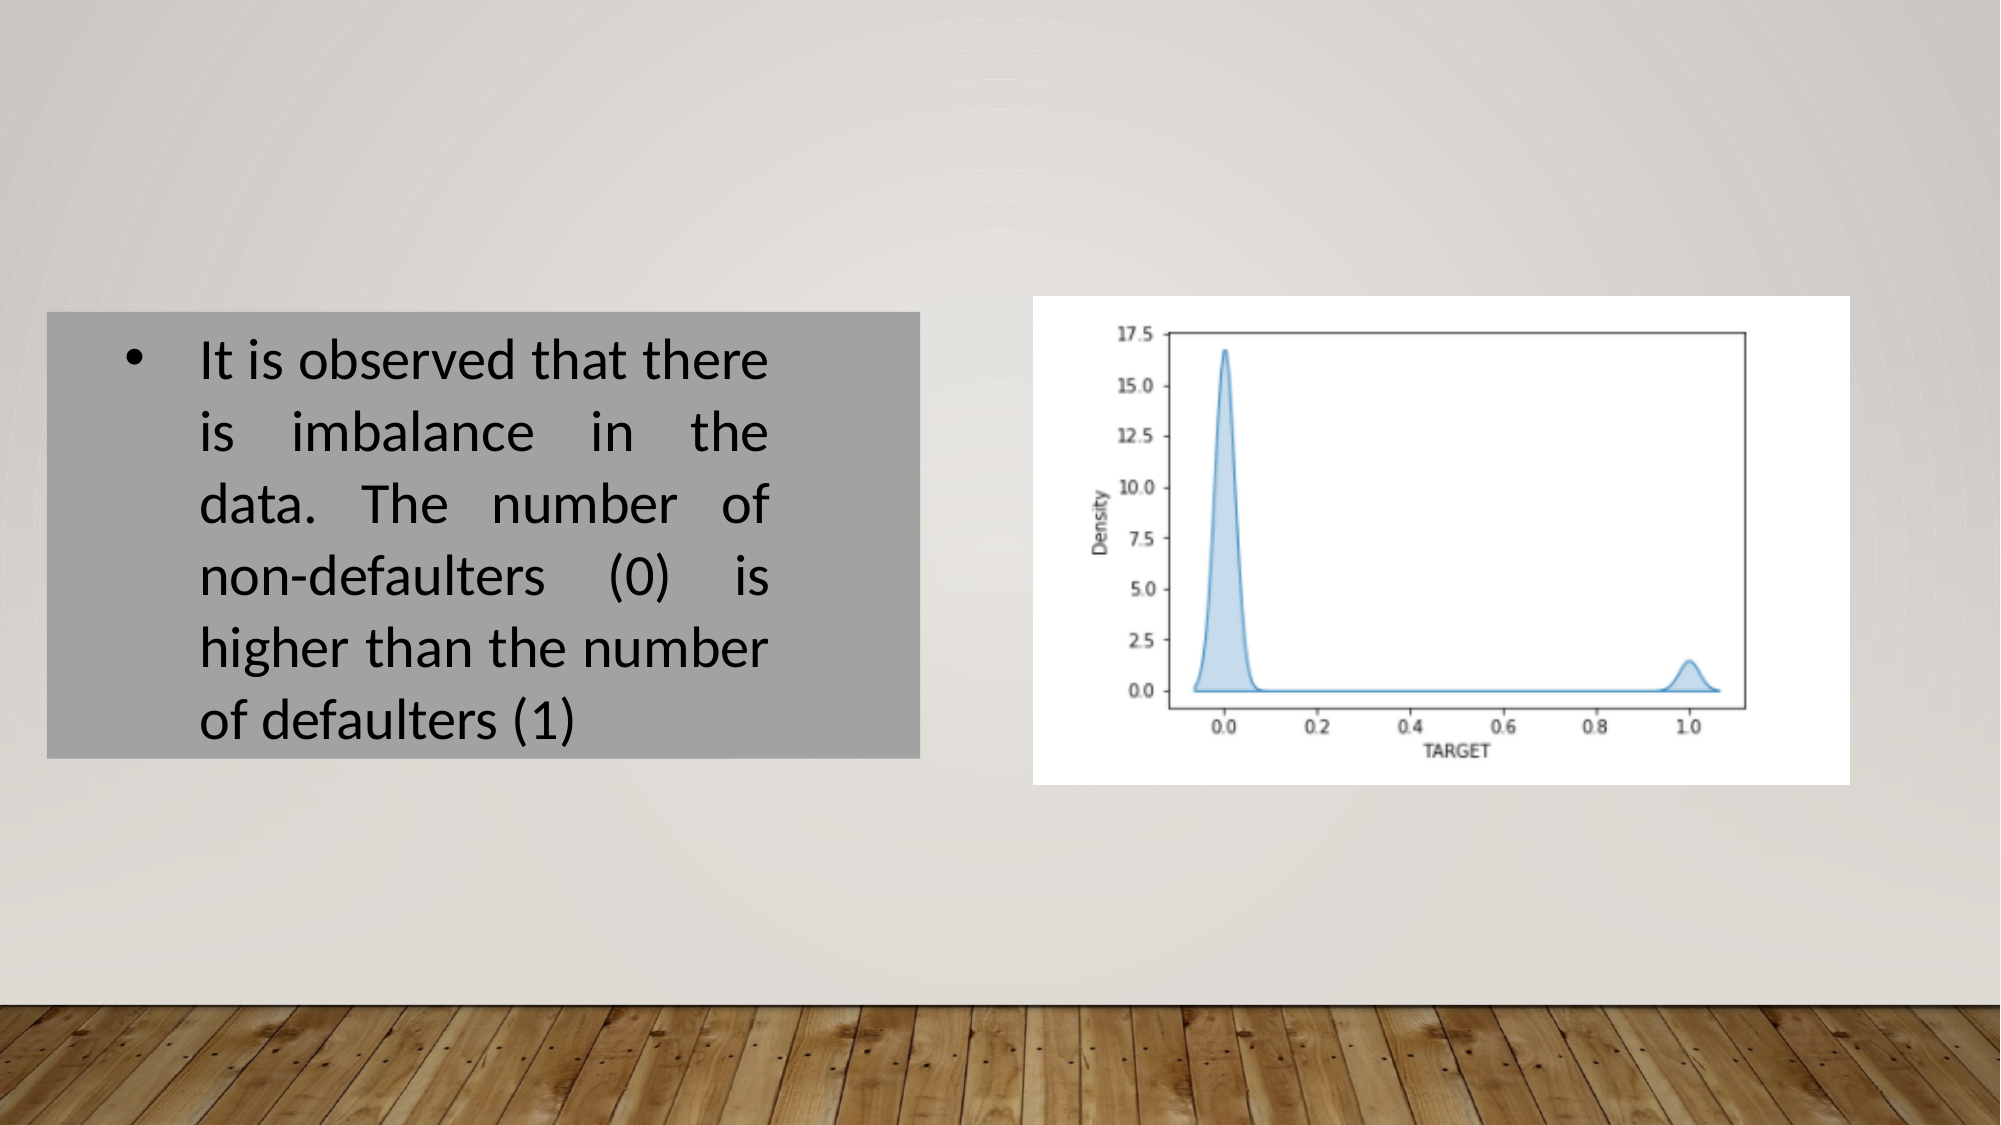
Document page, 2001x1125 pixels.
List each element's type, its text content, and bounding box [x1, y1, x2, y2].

picture [1033, 296, 1851, 785]
text_box It is observed that there is imbalance in the data. The number of non-defaulters (0) is higher than the number of defaulters (1) [46, 311, 921, 759]
picture [0, 1005, 2000, 1125]
